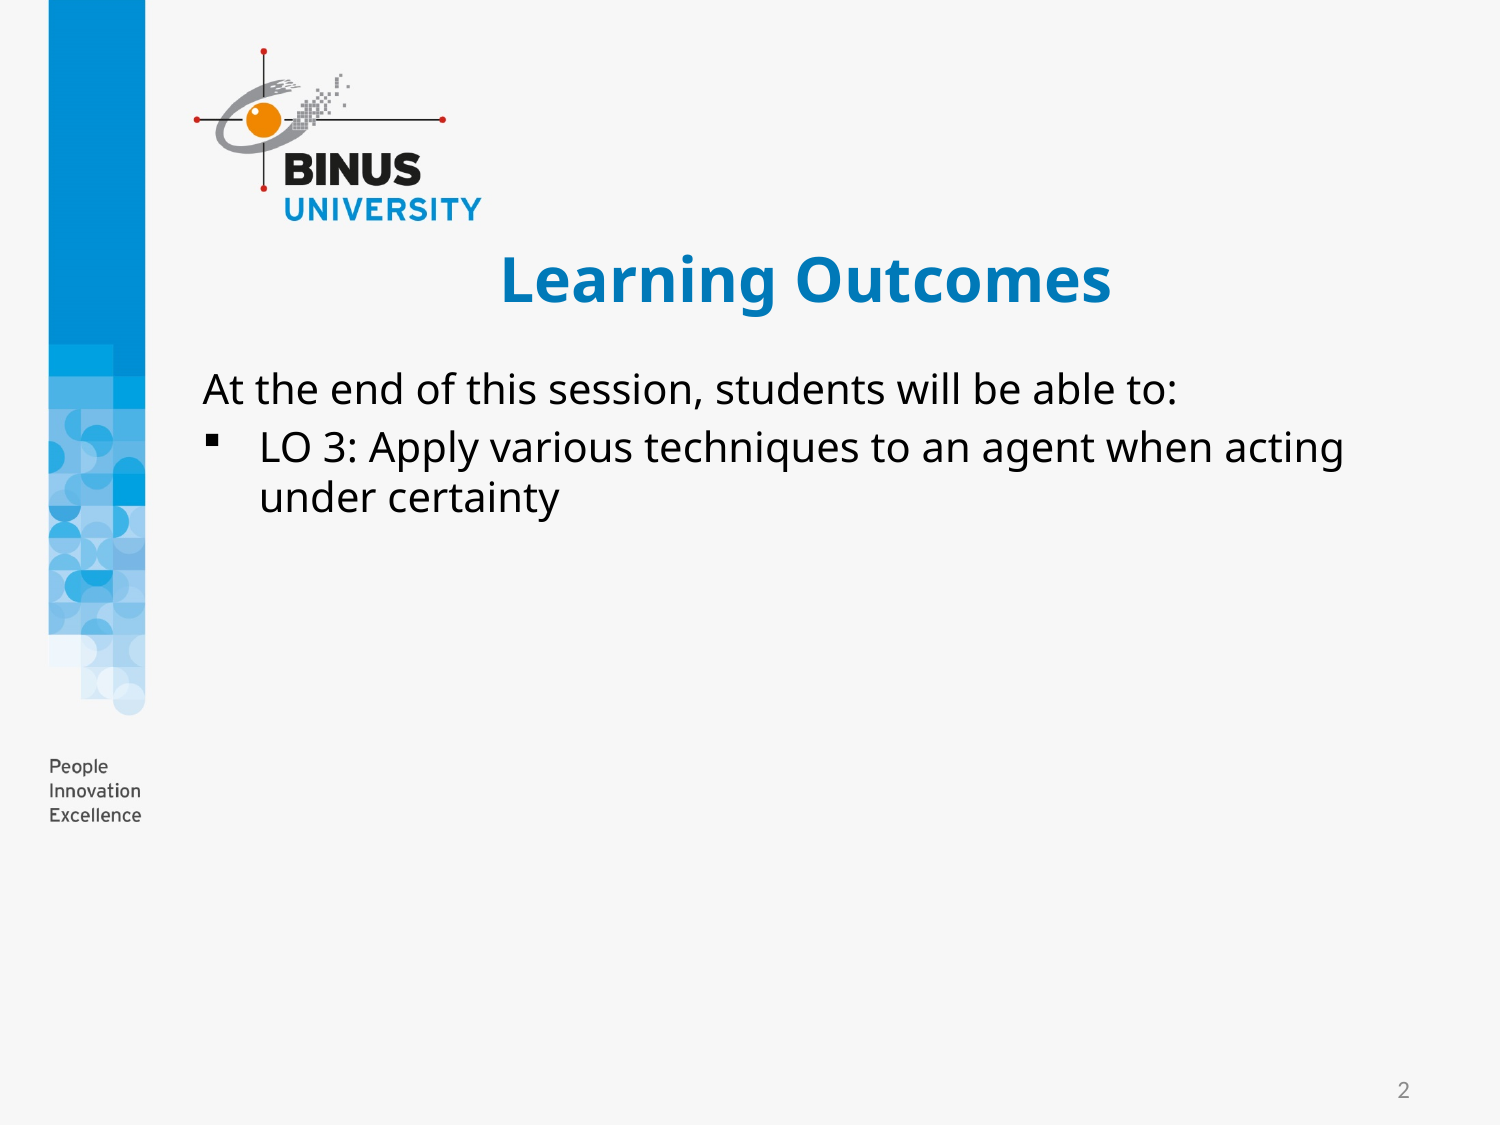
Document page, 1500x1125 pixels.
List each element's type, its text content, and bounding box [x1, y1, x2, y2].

picture [0, 0, 1500, 845]
list At the end of this session, students will be able to: LO 3: Apply various techniques to an agent when acting under certainty [187, 329, 1436, 1062]
title Learning Outcomes [187, 224, 1425, 329]
slide_number 2 [1074, 1062, 1425, 1119]
